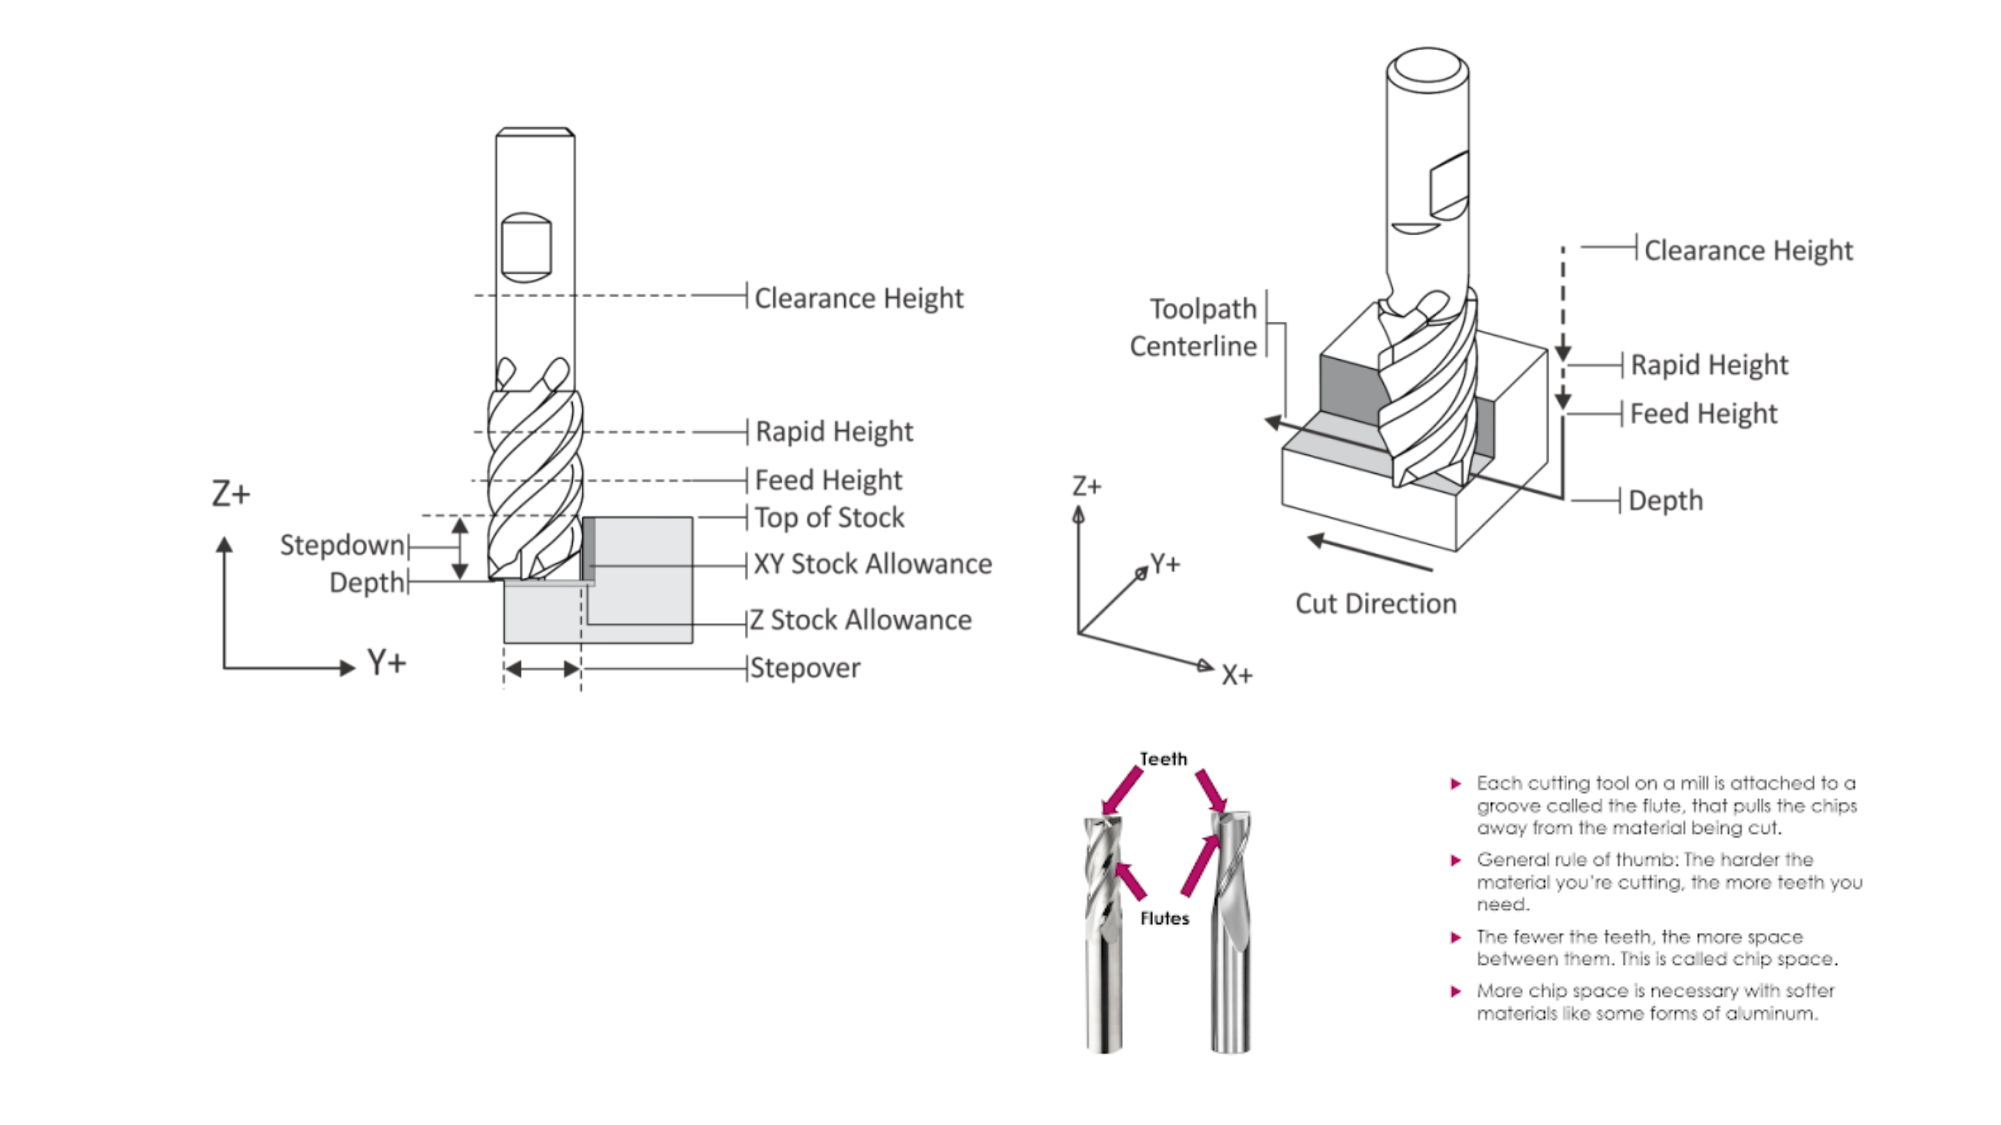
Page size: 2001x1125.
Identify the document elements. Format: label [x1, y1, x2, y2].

picture [999, 746, 1905, 1079]
picture [199, 26, 1869, 701]
